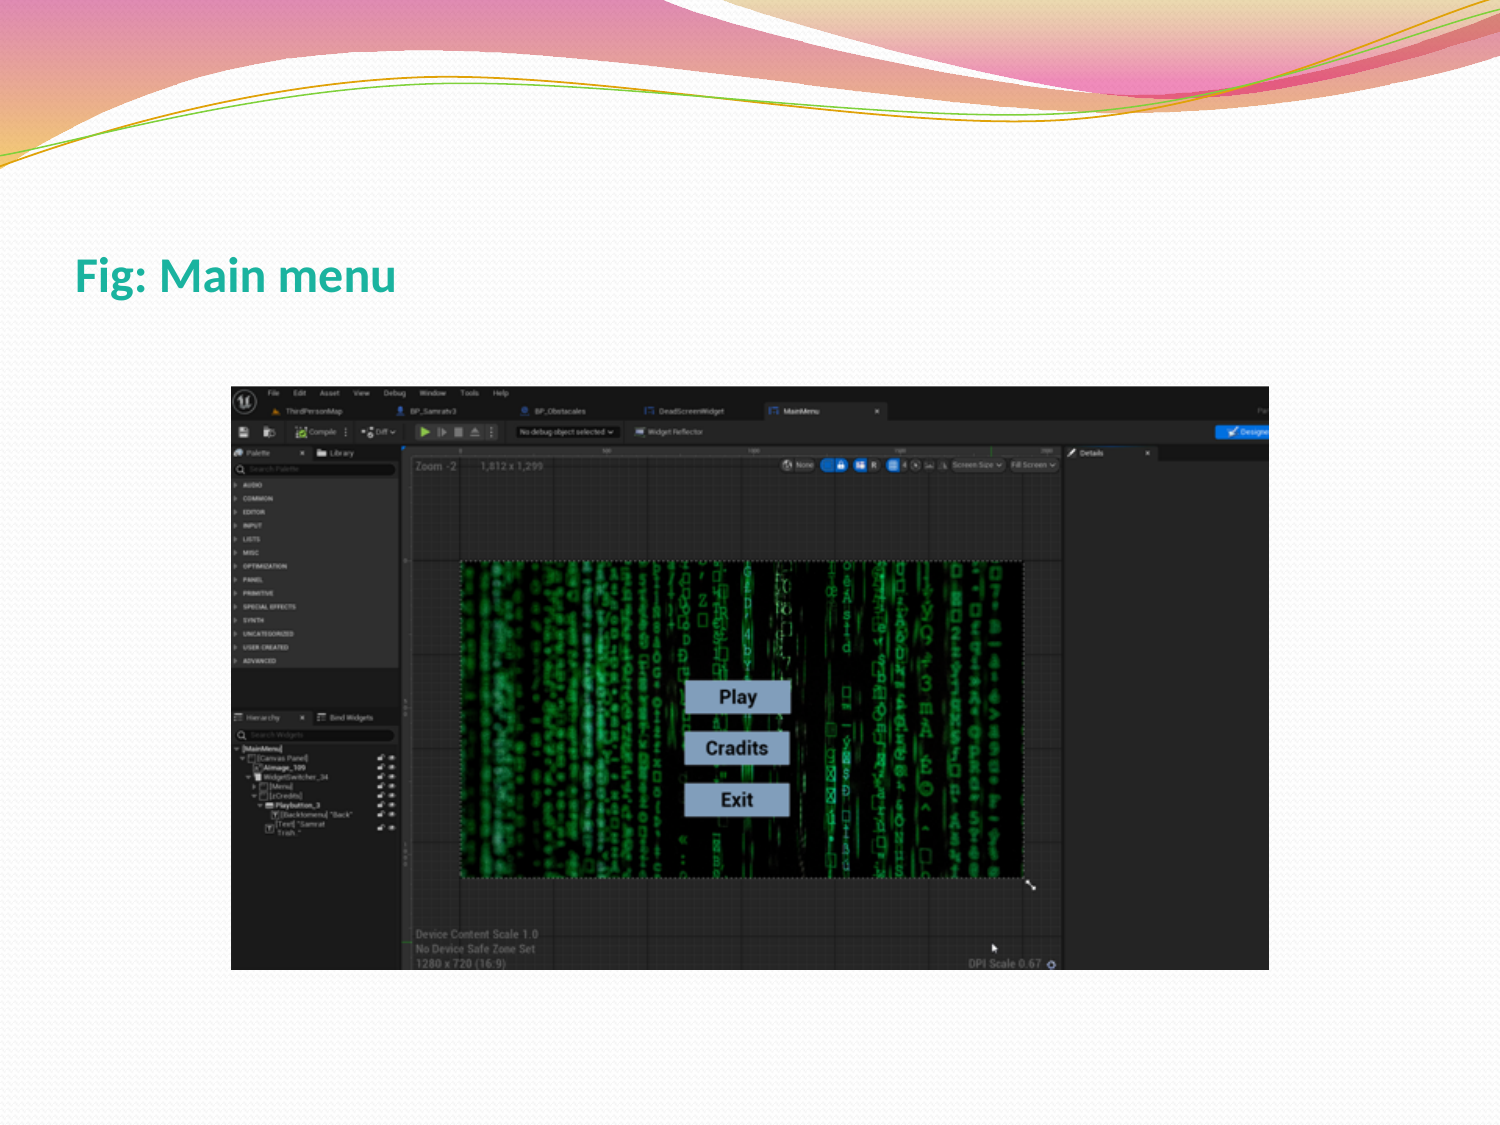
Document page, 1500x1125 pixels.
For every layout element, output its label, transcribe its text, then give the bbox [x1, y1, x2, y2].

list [230, 384, 1270, 970]
title Fig: Main menu [75, 115, 1425, 303]
